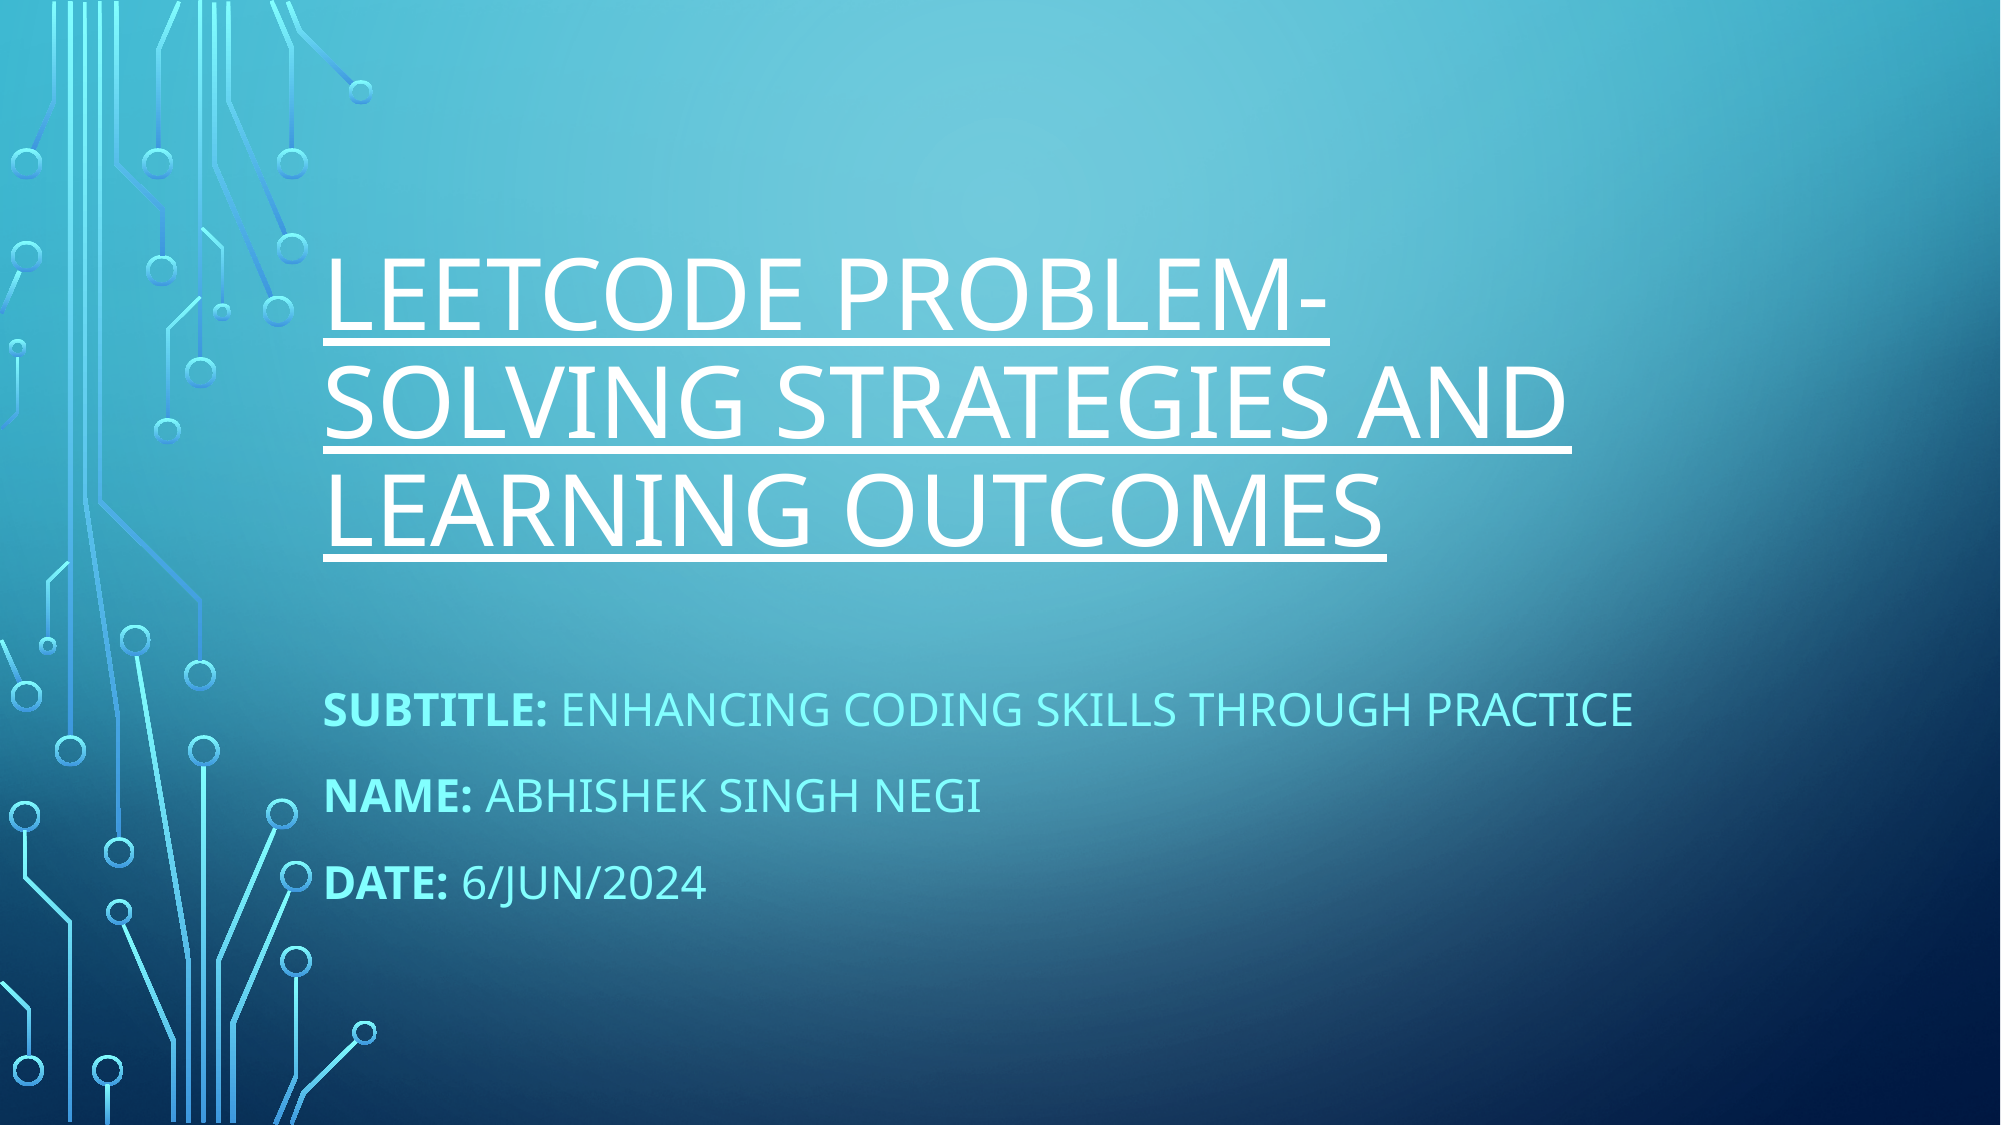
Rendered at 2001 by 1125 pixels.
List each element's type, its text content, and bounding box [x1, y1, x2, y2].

subtitle Subtitle: Enhancing Coding Skills through Practice Name: abhishek singh negi Date: 6/Jun/2024 [307, 590, 1750, 930]
title LeetCode Problem-Solving Strategies and Learning Outcomes [307, 184, 1750, 576]
